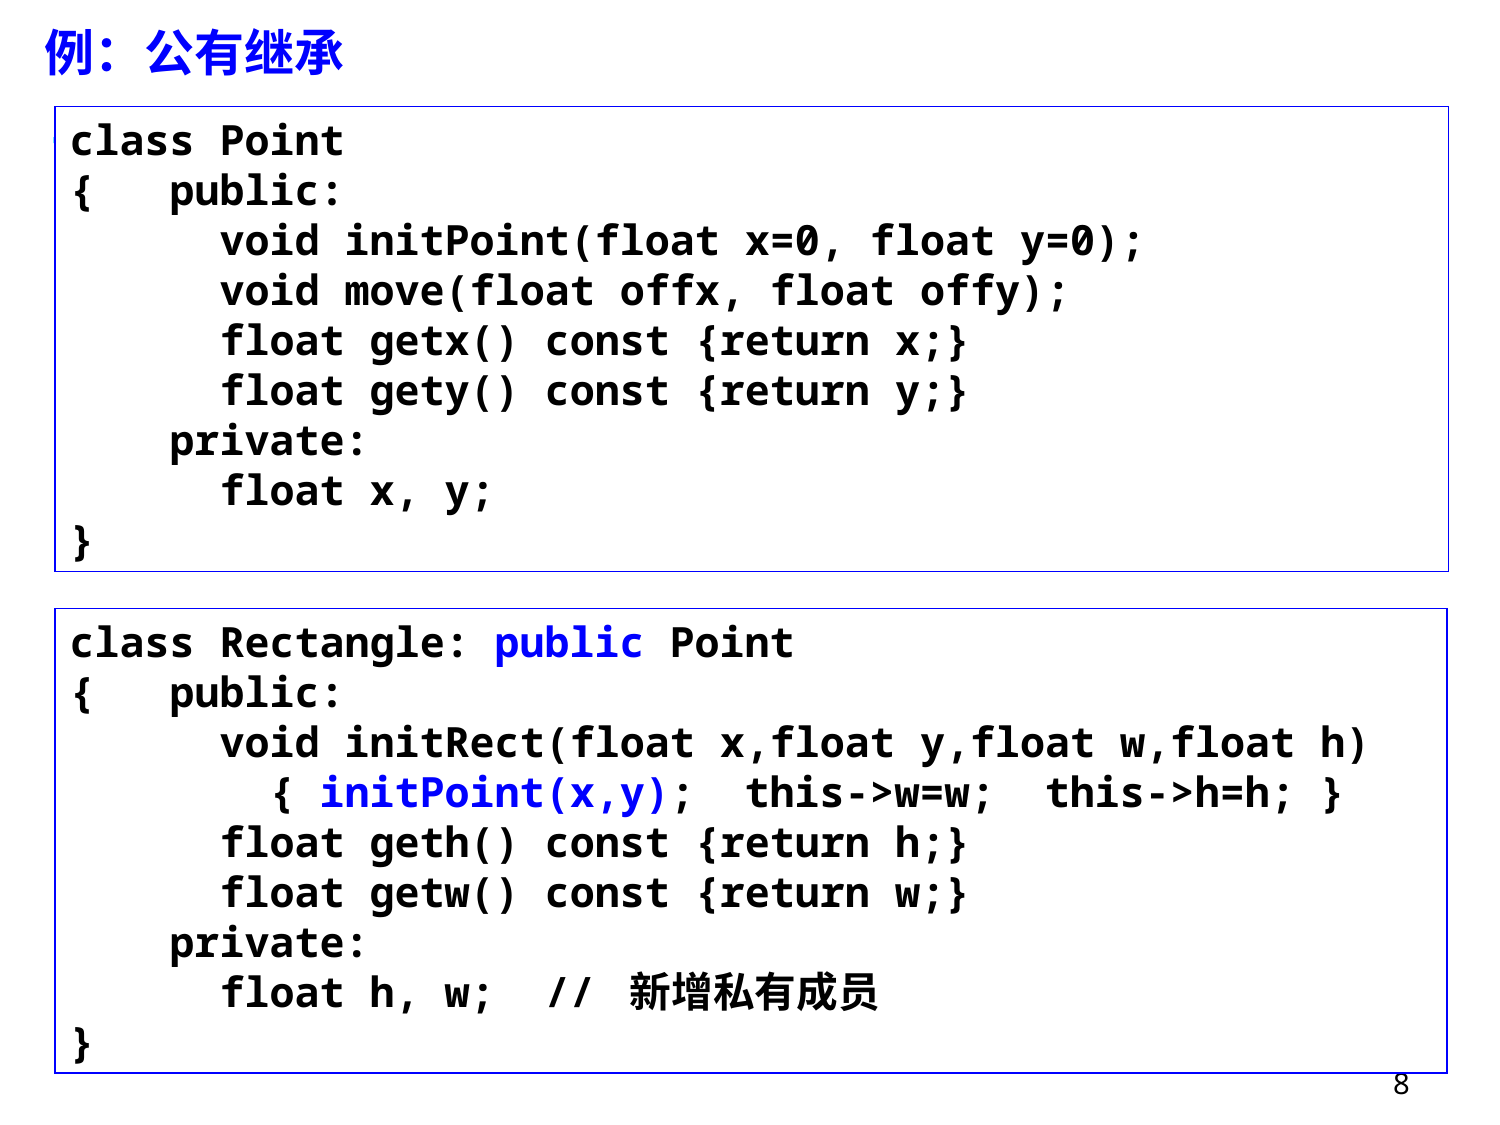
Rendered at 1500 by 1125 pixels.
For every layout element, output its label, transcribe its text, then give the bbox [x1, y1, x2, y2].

text_box class Rectangle: public Point { public: void initRect(float x,float y,float w,float h) { initPoint(x,y); this->w=w; this->h=h; } float geth() const {return h;} float getw() const {return w;} private: float h, w; // 新增私有成员 } [54, 608, 1447, 1074]
title 例：公有继承 [29, 0, 1205, 90]
slide_number 8 [1112, 1074, 1425, 1113]
text_box class Point { public: void initPoint(float x=0, float y=0); void move(float offx, float offy); float getx() const {return x;} float gety() const {return y;} private: float x, y; } [54, 106, 1449, 572]
